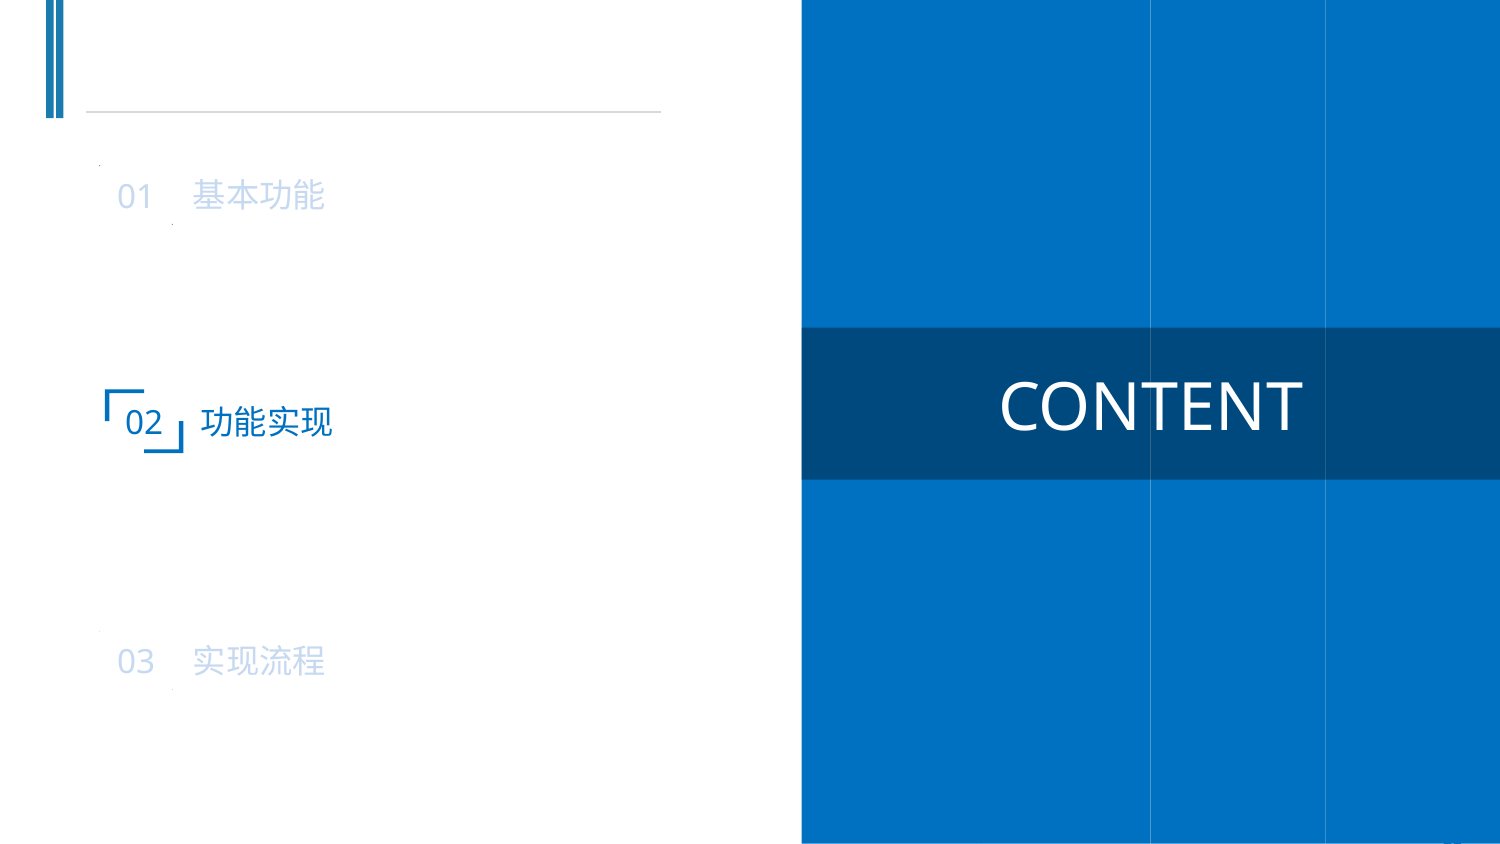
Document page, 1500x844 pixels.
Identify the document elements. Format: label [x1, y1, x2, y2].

text_box [801, 0, 1500, 844]
text_box [104, 389, 742, 454]
text_box [96, 628, 776, 693]
text_box [96, 162, 668, 228]
